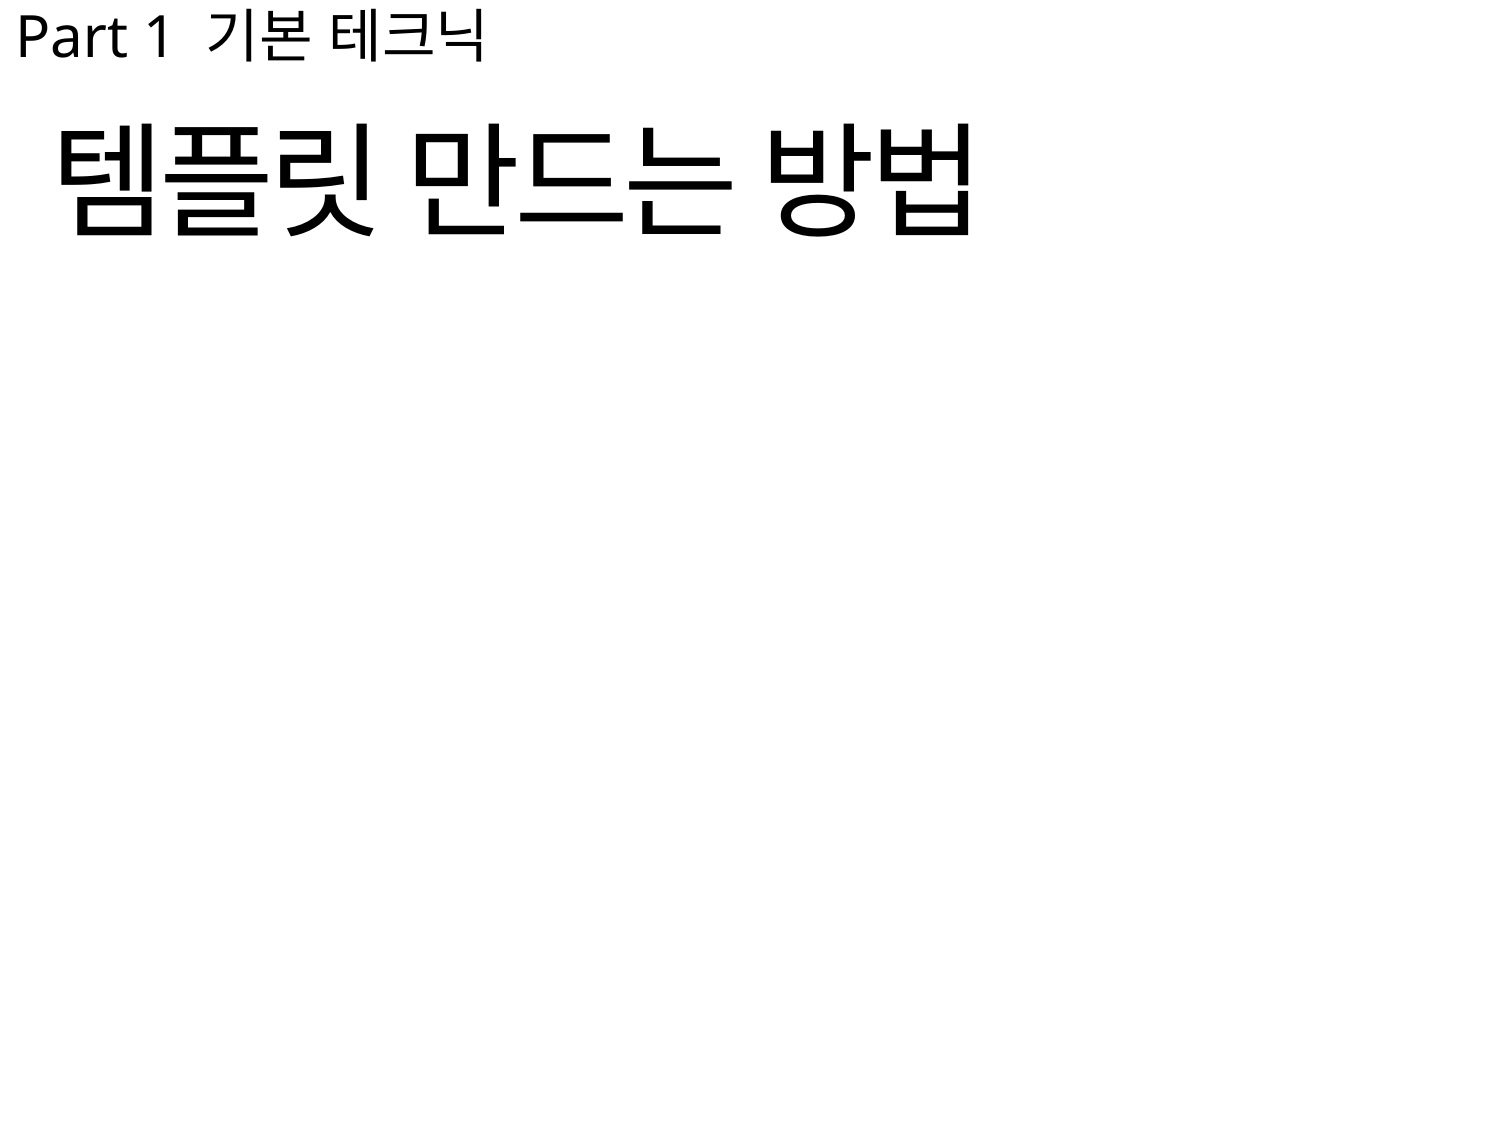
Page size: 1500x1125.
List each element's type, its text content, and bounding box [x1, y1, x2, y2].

title 템플릿 만드는 방법 [35, 84, 1500, 263]
text_box Part 1 기본 테크닉 [0, 0, 1275, 101]
